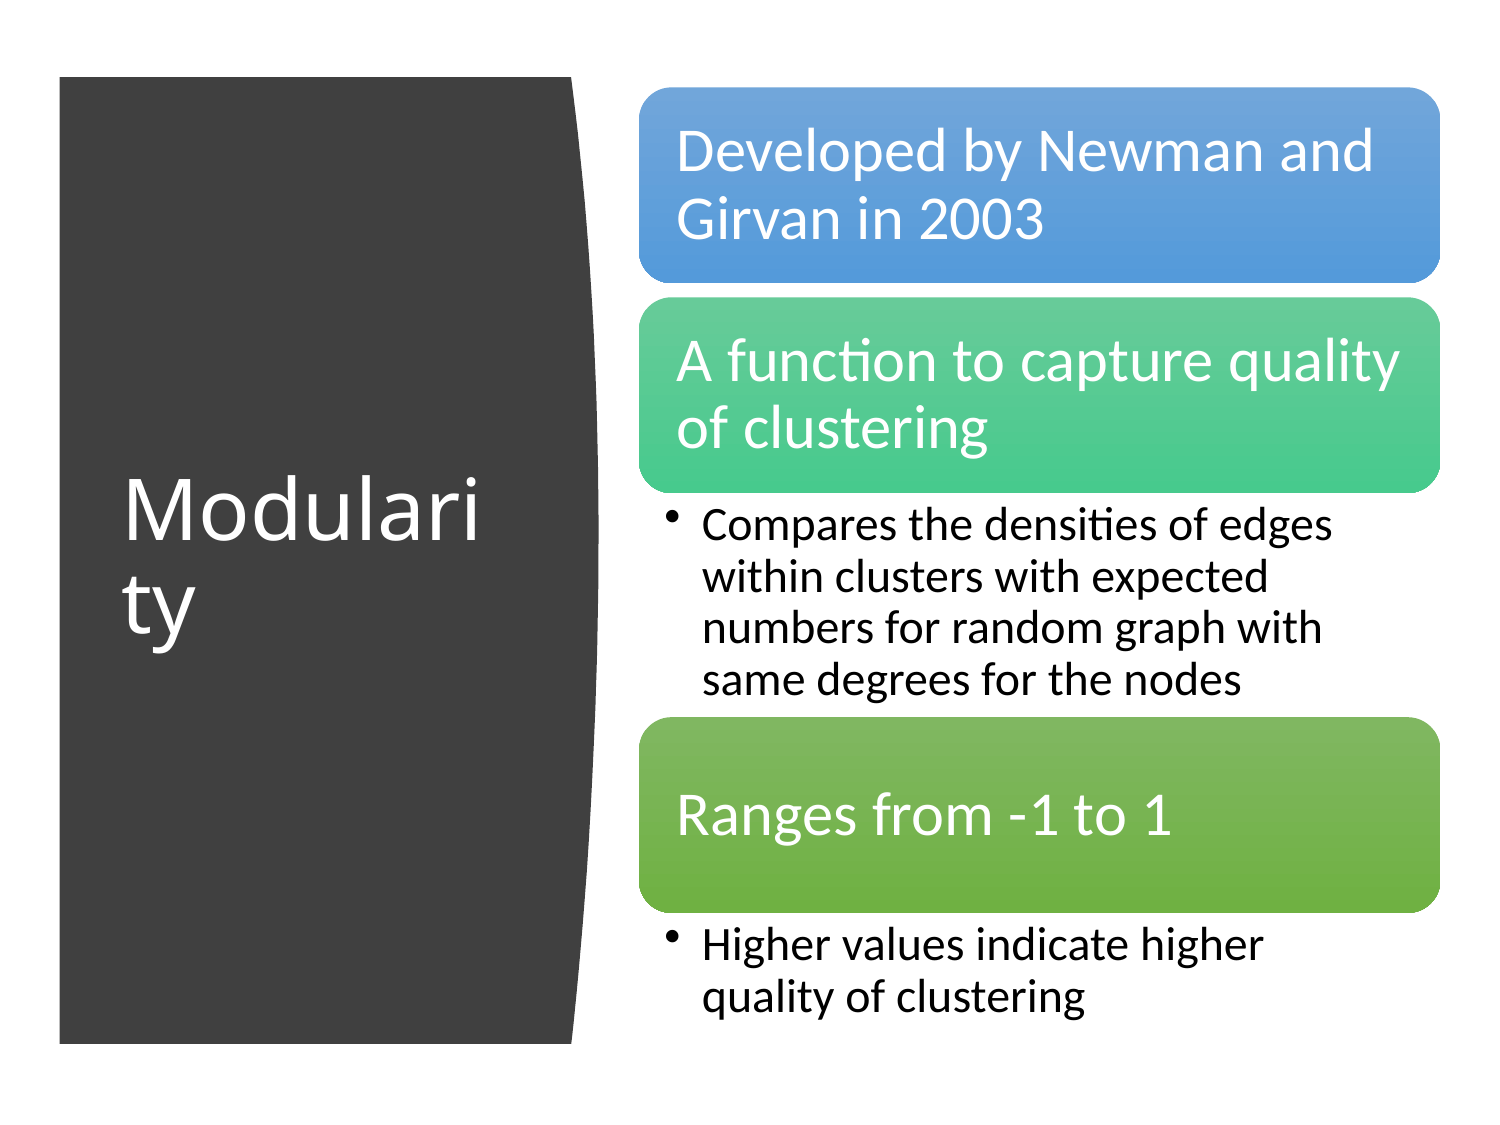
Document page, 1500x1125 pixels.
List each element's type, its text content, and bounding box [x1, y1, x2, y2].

title Modularity [106, 166, 527, 953]
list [638, 77, 1441, 1043]
text_box [58, 76, 600, 1045]
